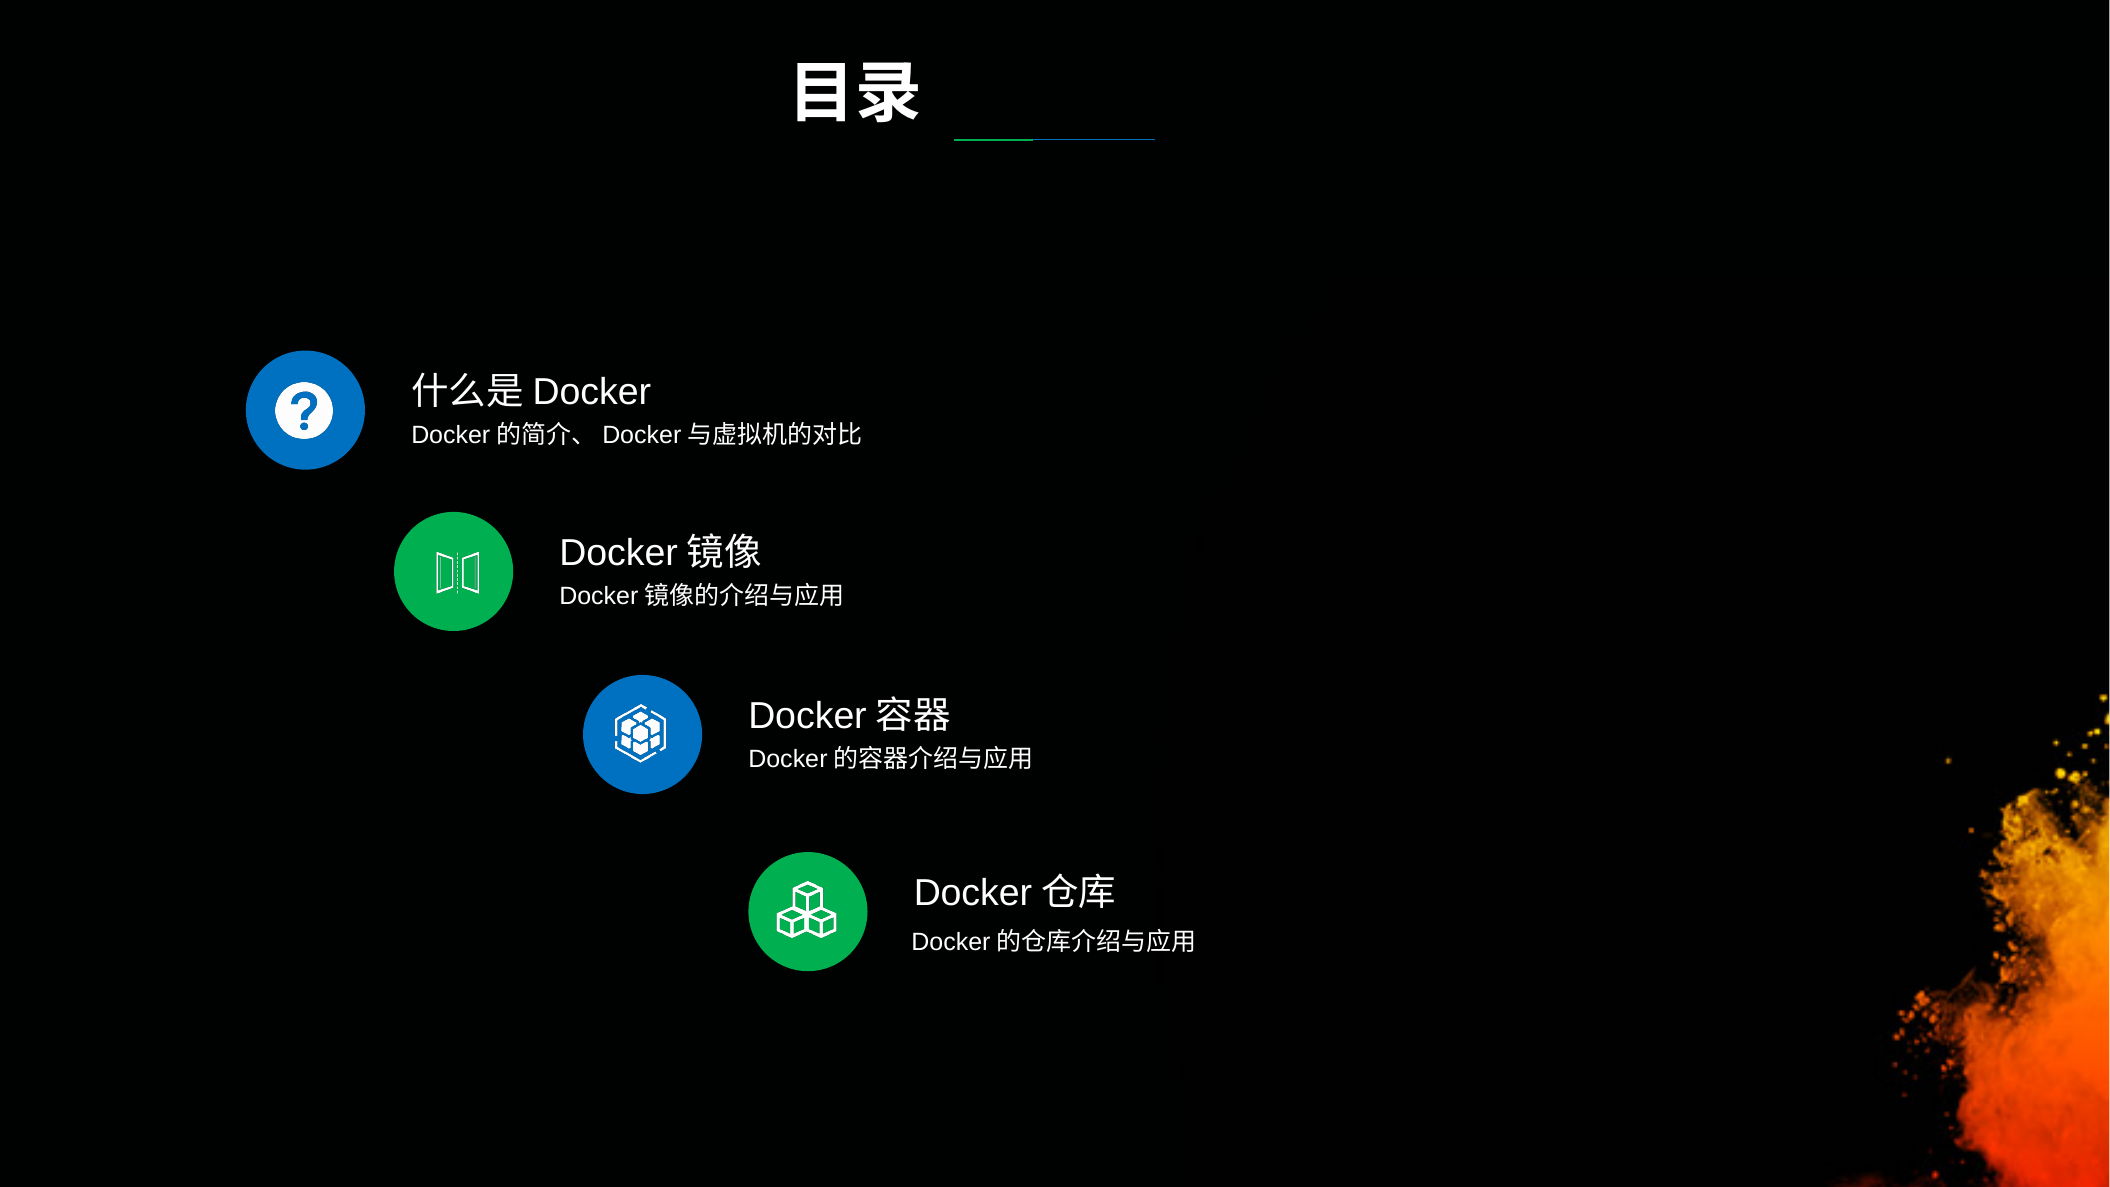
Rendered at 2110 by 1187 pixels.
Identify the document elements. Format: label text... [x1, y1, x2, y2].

text_box Docker镜像 [544, 511, 880, 581]
text_box Docker仓库 [899, 852, 1412, 921]
text_box Docker的简介、Docker与虚拟机的对比 [396, 404, 1157, 456]
text_box [393, 510, 515, 633]
text_box [747, 851, 869, 973]
text_box Docker镜像的介绍与应用 [544, 566, 1305, 617]
text_box 什么是Docker [396, 350, 732, 420]
text_box 目录 [774, 26, 1341, 137]
text_box Docker的容器介绍与应用 [733, 729, 1476, 780]
text_box [582, 673, 704, 796]
text_box [244, 349, 366, 471]
picture [0, 0, 2110, 1187]
text_box Docker容器 [733, 674, 1206, 744]
text_box Docker的仓库介绍与应用 [896, 912, 1657, 963]
